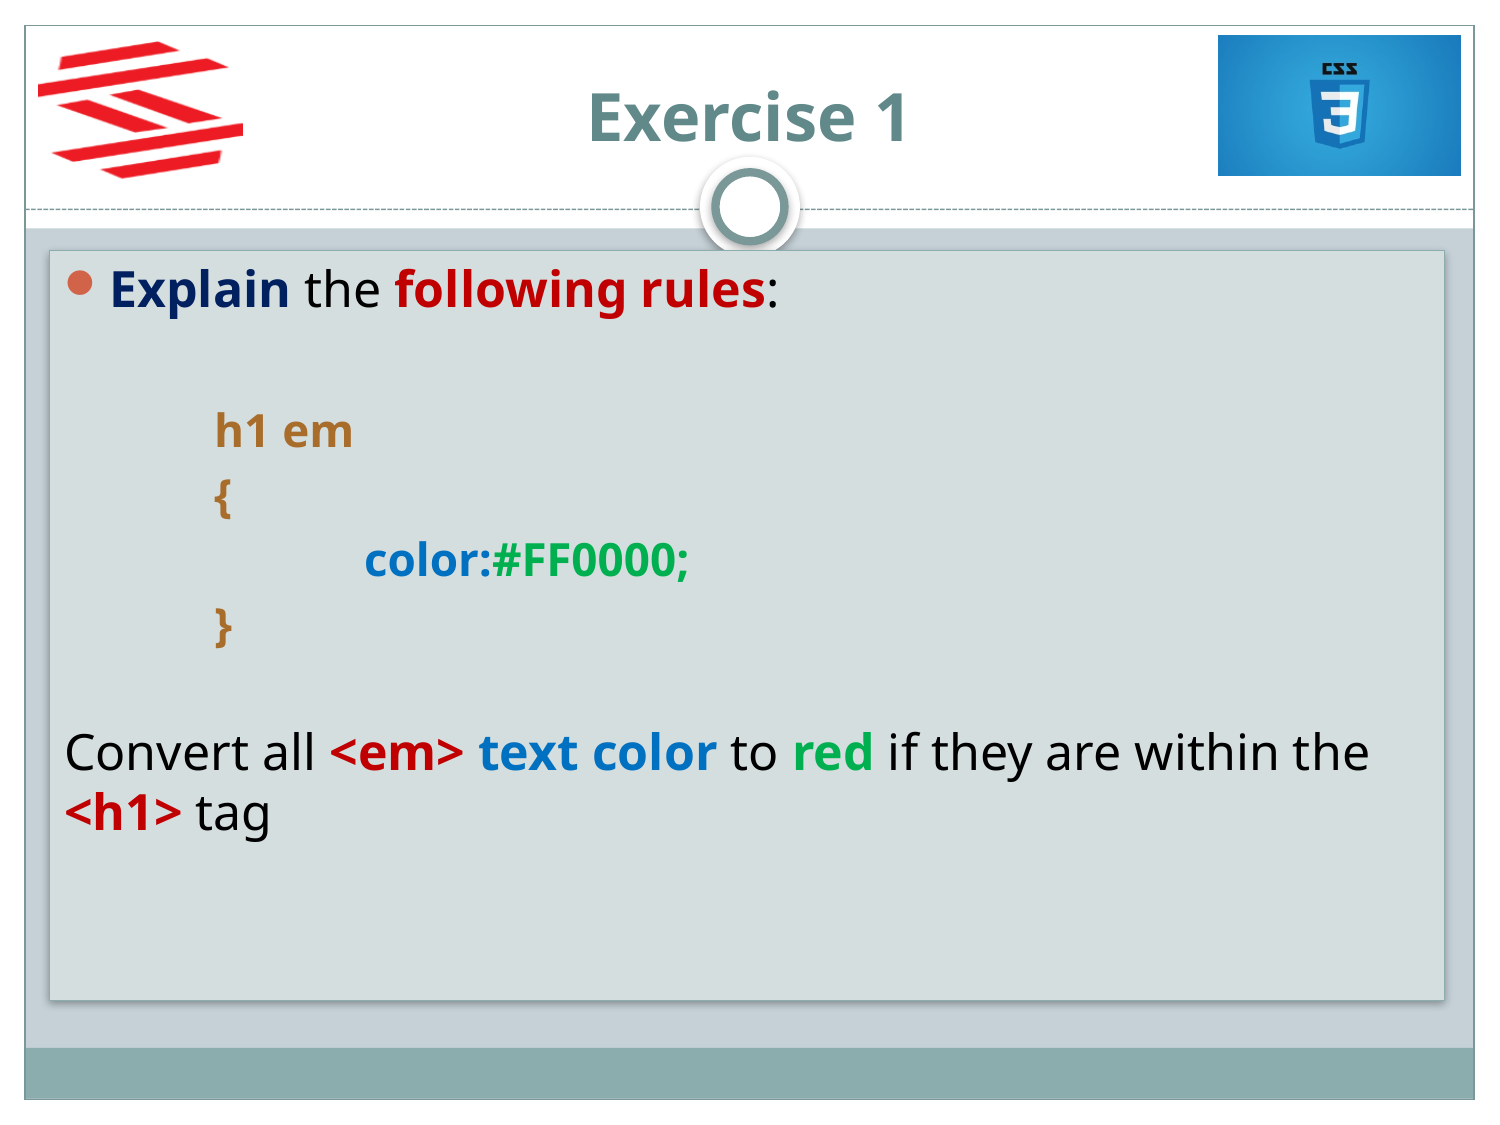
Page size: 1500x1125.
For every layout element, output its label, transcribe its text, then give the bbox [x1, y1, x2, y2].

picture [37, 40, 243, 185]
picture [1218, 34, 1462, 176]
title Exercise 1 [237, 37, 1213, 162]
list Explain the following rules: h1 em { color:#FF0000; } Convert all <em> text color to red if they are within the <h1> tag [49, 250, 1445, 1001]
